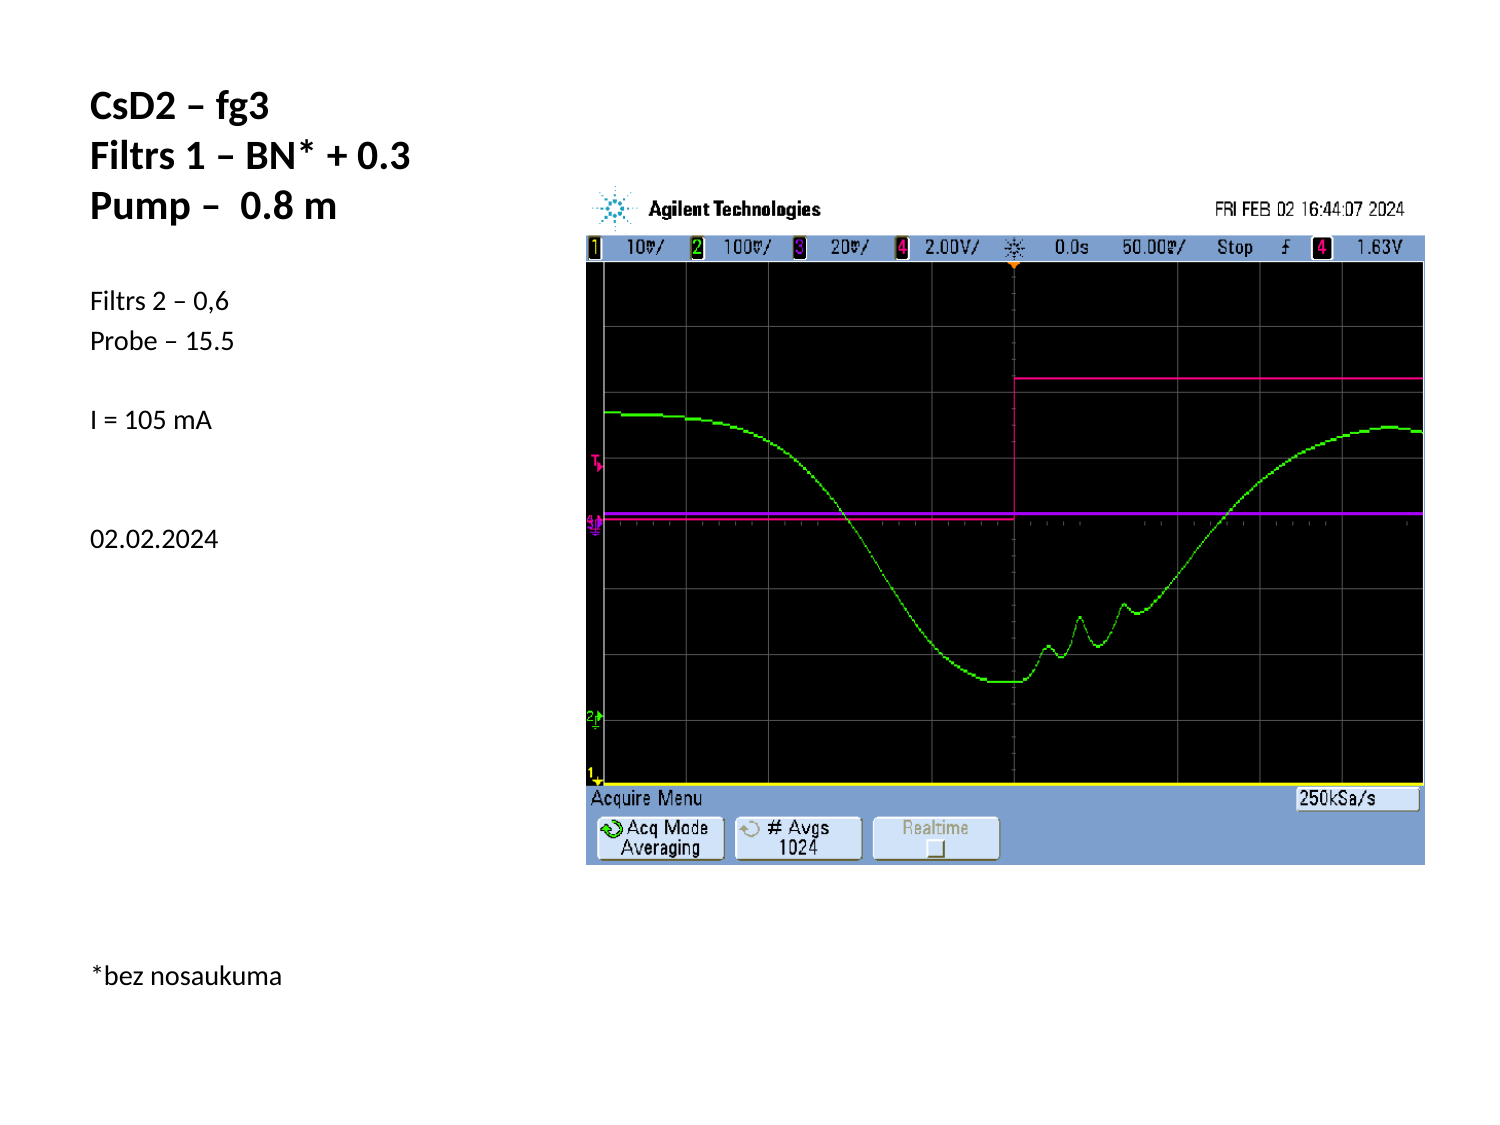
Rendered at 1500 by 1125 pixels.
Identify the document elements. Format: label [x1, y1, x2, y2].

list [586, 184, 1426, 865]
